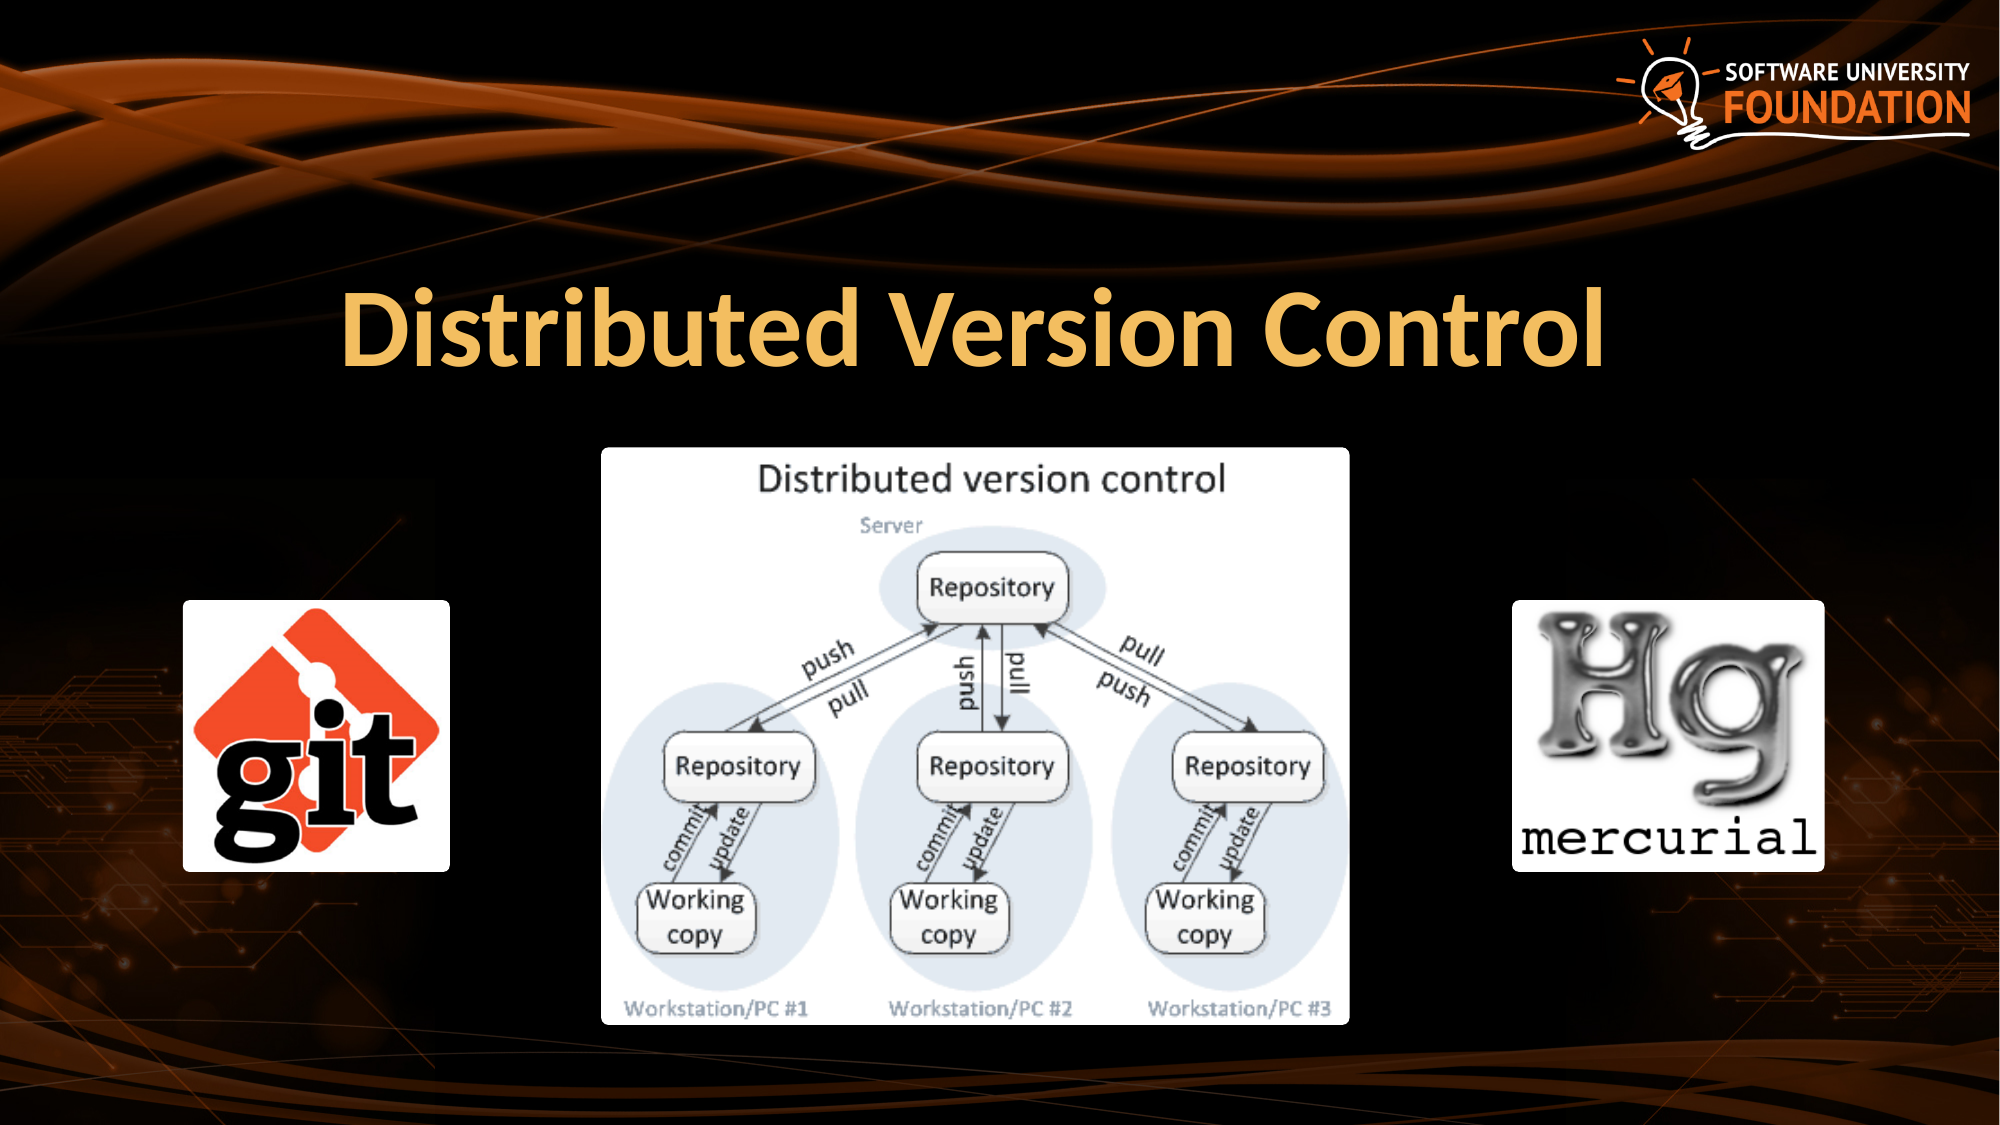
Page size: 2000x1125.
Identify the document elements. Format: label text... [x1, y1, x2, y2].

title Distributed Version Control [324, 197, 1625, 398]
picture [0, 0, 2000, 1125]
